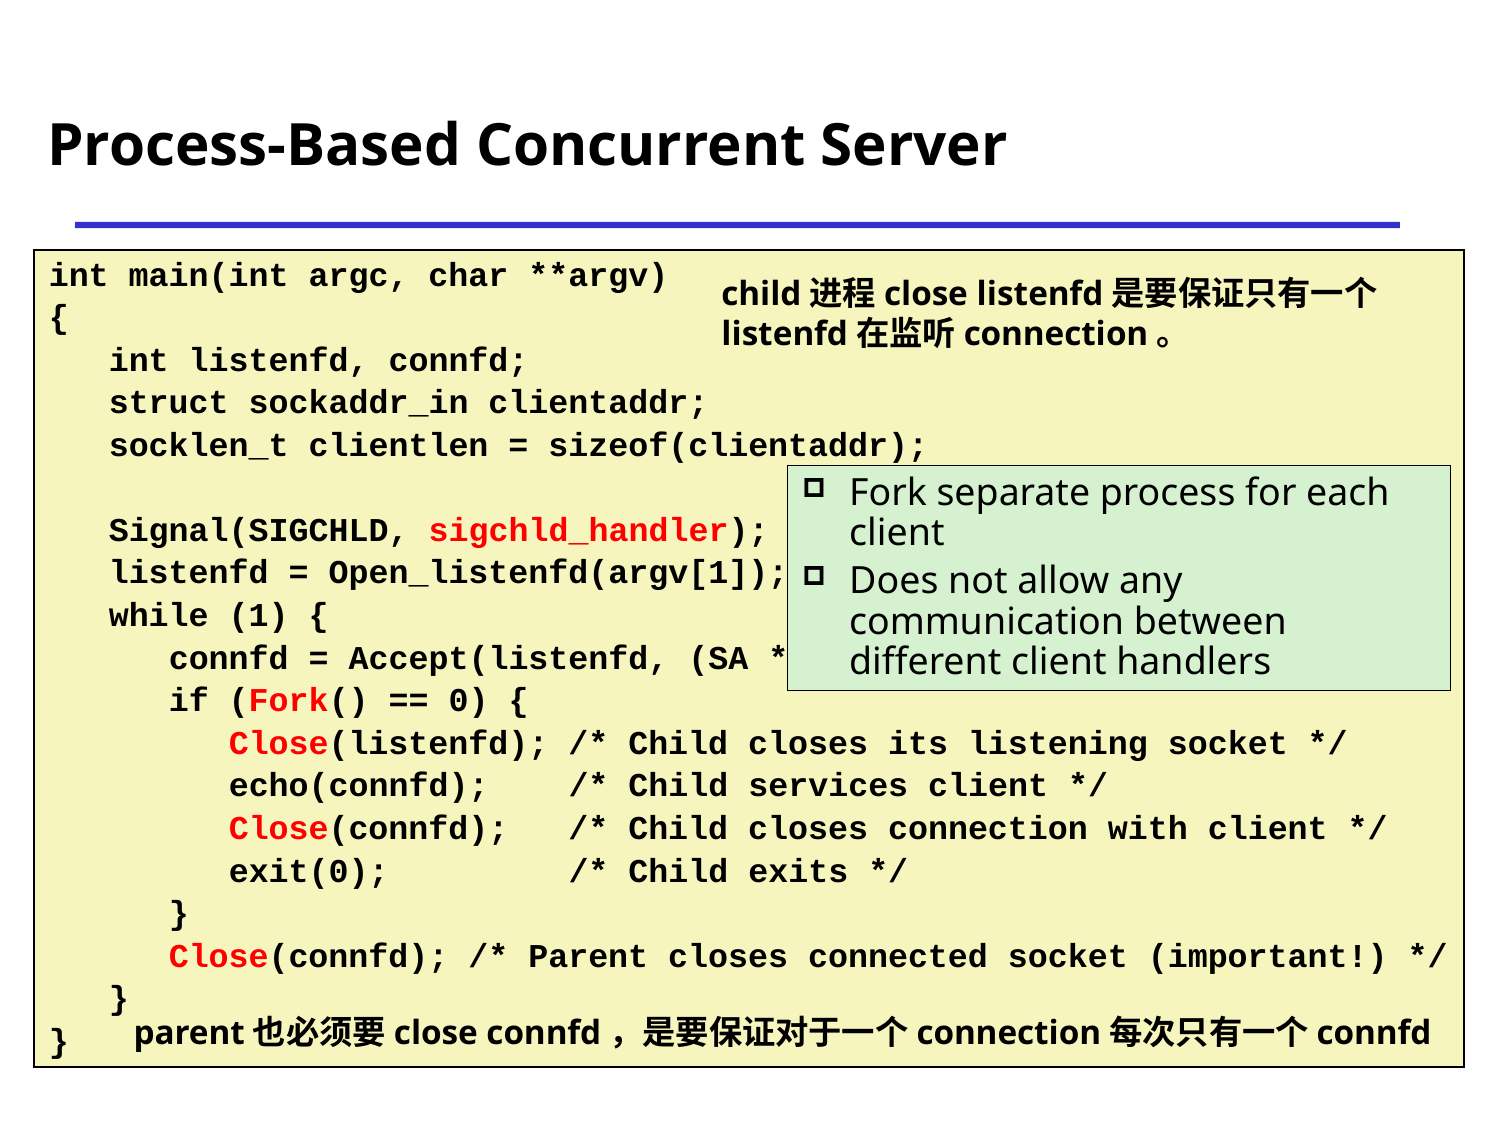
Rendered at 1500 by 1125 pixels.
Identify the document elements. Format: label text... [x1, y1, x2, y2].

text_box Fork separate process for each client Does not allow any communication between different client handlers [787, 465, 1450, 691]
text_box parent也必须要close connfd，是要保证对于一个connection每次只有一个connfd [118, 1003, 1447, 1059]
title Process-Based Concurrent Server [32, 95, 1475, 190]
text_box child进程close listenfd是要保证只有一个 listenfd在监听connection。 [706, 264, 1393, 359]
text_box int main(int argc, char **argv) { int listenfd, connfd; struct sockaddr_in clientaddr; socklen_t clientlen = sizeof(clientaddr); Signal(SIGCHLD, sigchld_handler); listenfd = Open_listenfd(argv[1]); while (1) { connfd = Accept(listenfd, (SA *) &clientaddr, &clientlen); if (Fork() == 0) { Close(listenfd); /* Child closes its listening socket */ echo(connfd); /* Child services client */ Close(connfd); /* Child closes connection with client */ exit(0); /* Child exits */ } Close(connfd); /* Parent closes connected socket (important!) */ } } [33, 249, 1464, 1067]
